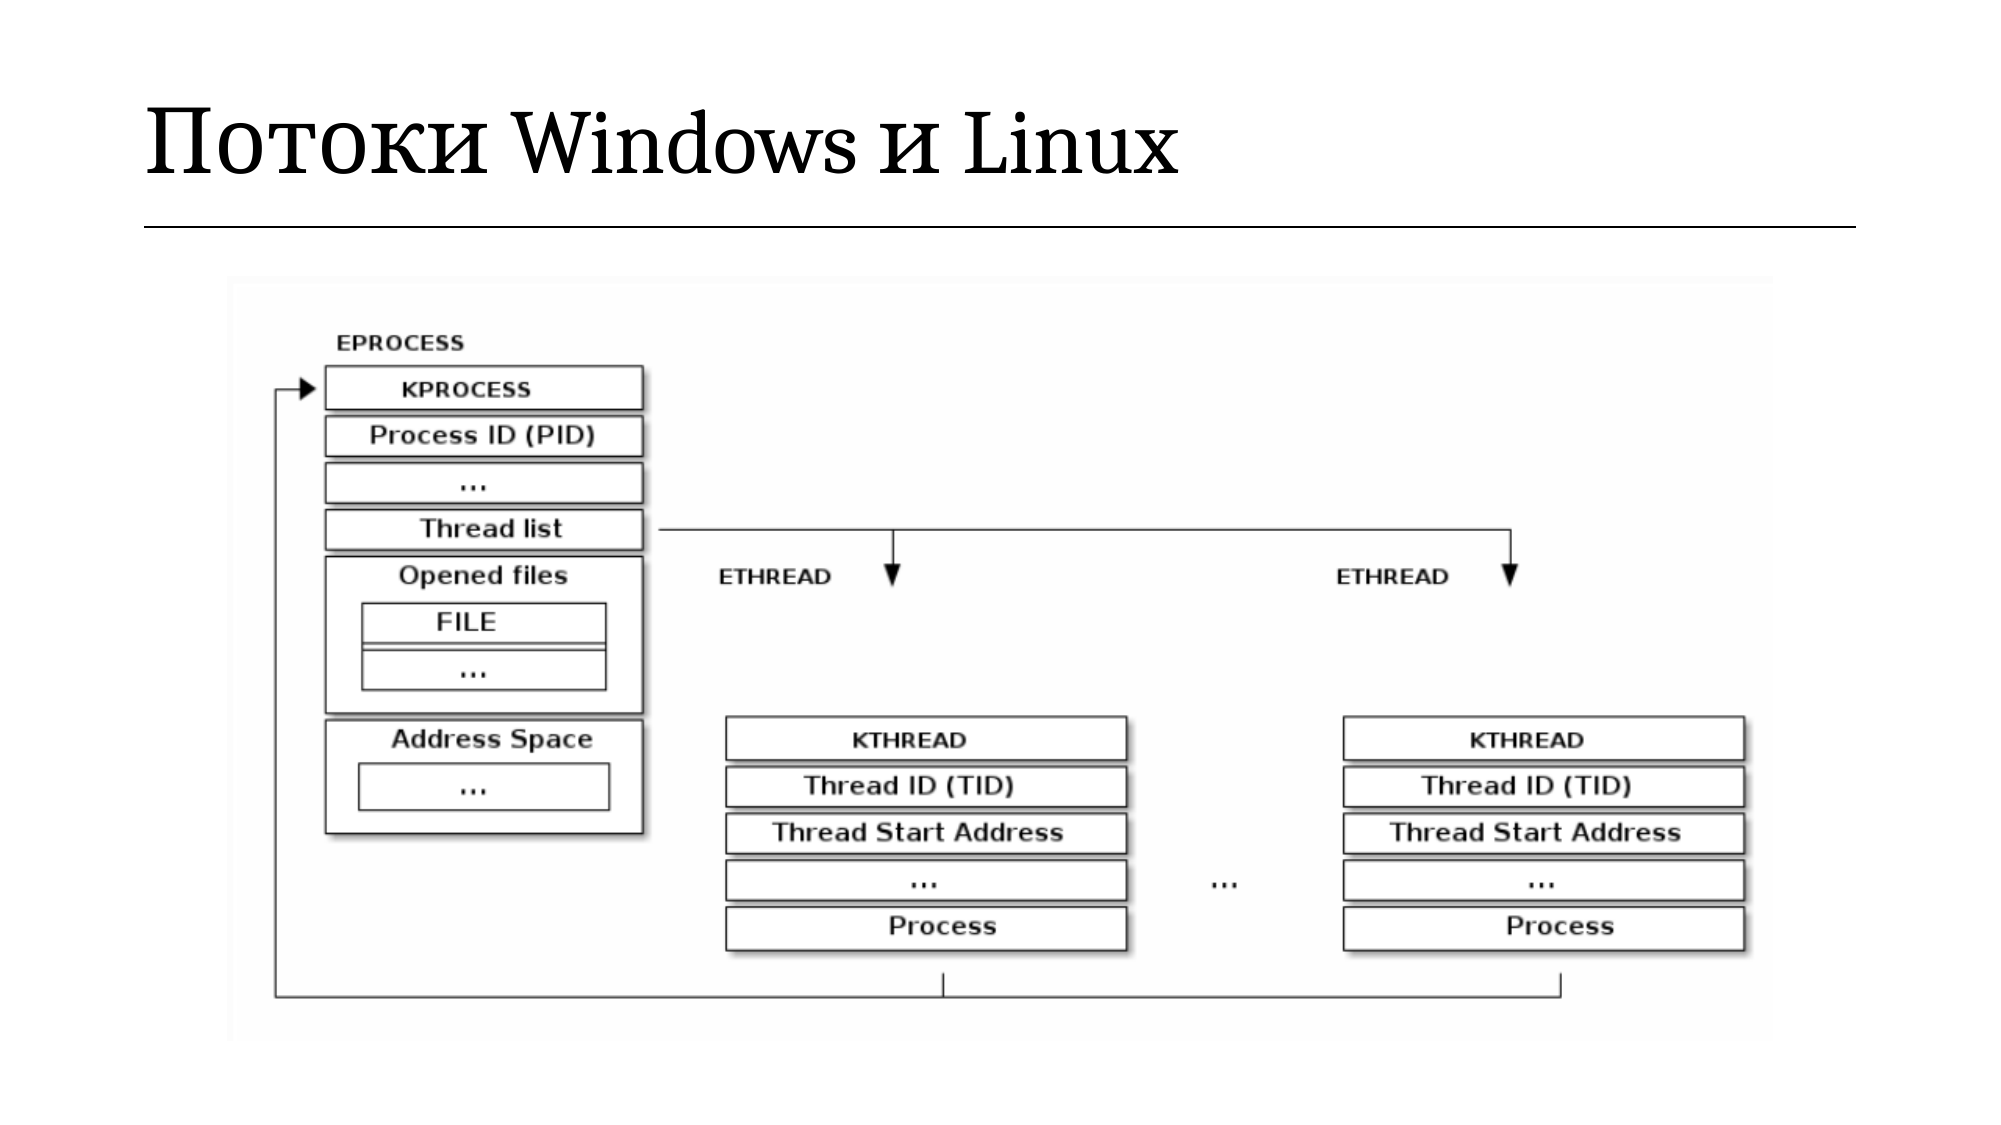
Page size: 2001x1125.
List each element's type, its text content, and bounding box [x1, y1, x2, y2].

picture [227, 276, 1773, 1041]
table_header Потоки Windows и Linux [144, 60, 1856, 226]
